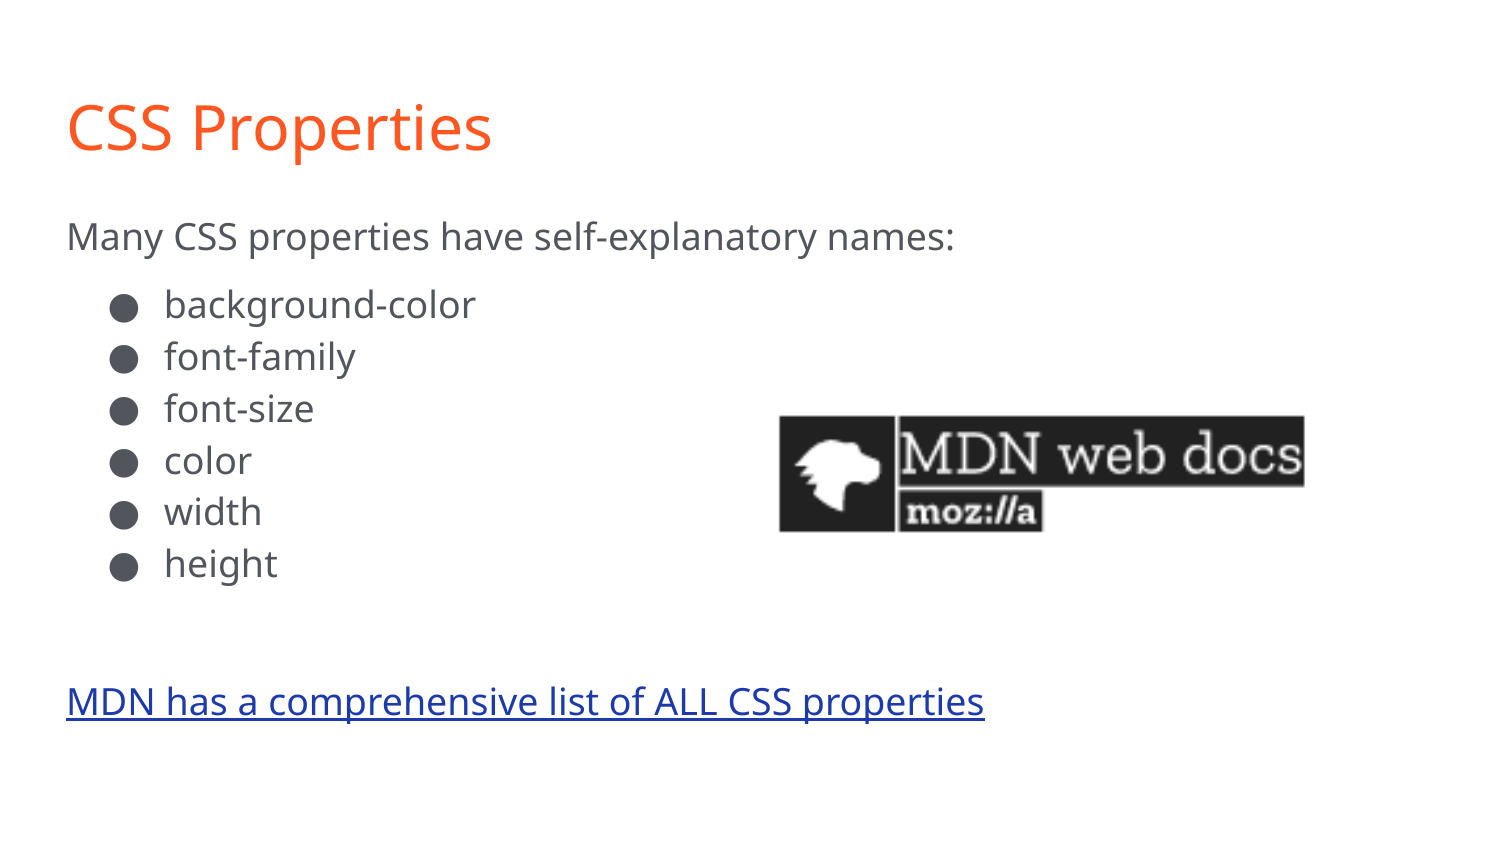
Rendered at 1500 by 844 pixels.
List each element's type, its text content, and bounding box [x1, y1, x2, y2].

picture [741, 366, 1389, 572]
title CSS Properties [51, 72, 1449, 167]
list Many CSS properties have self-explanatory names: background-color font-family font-size color width height MDN has a comprehensive list of ALL CSS properties [51, 189, 1449, 750]
